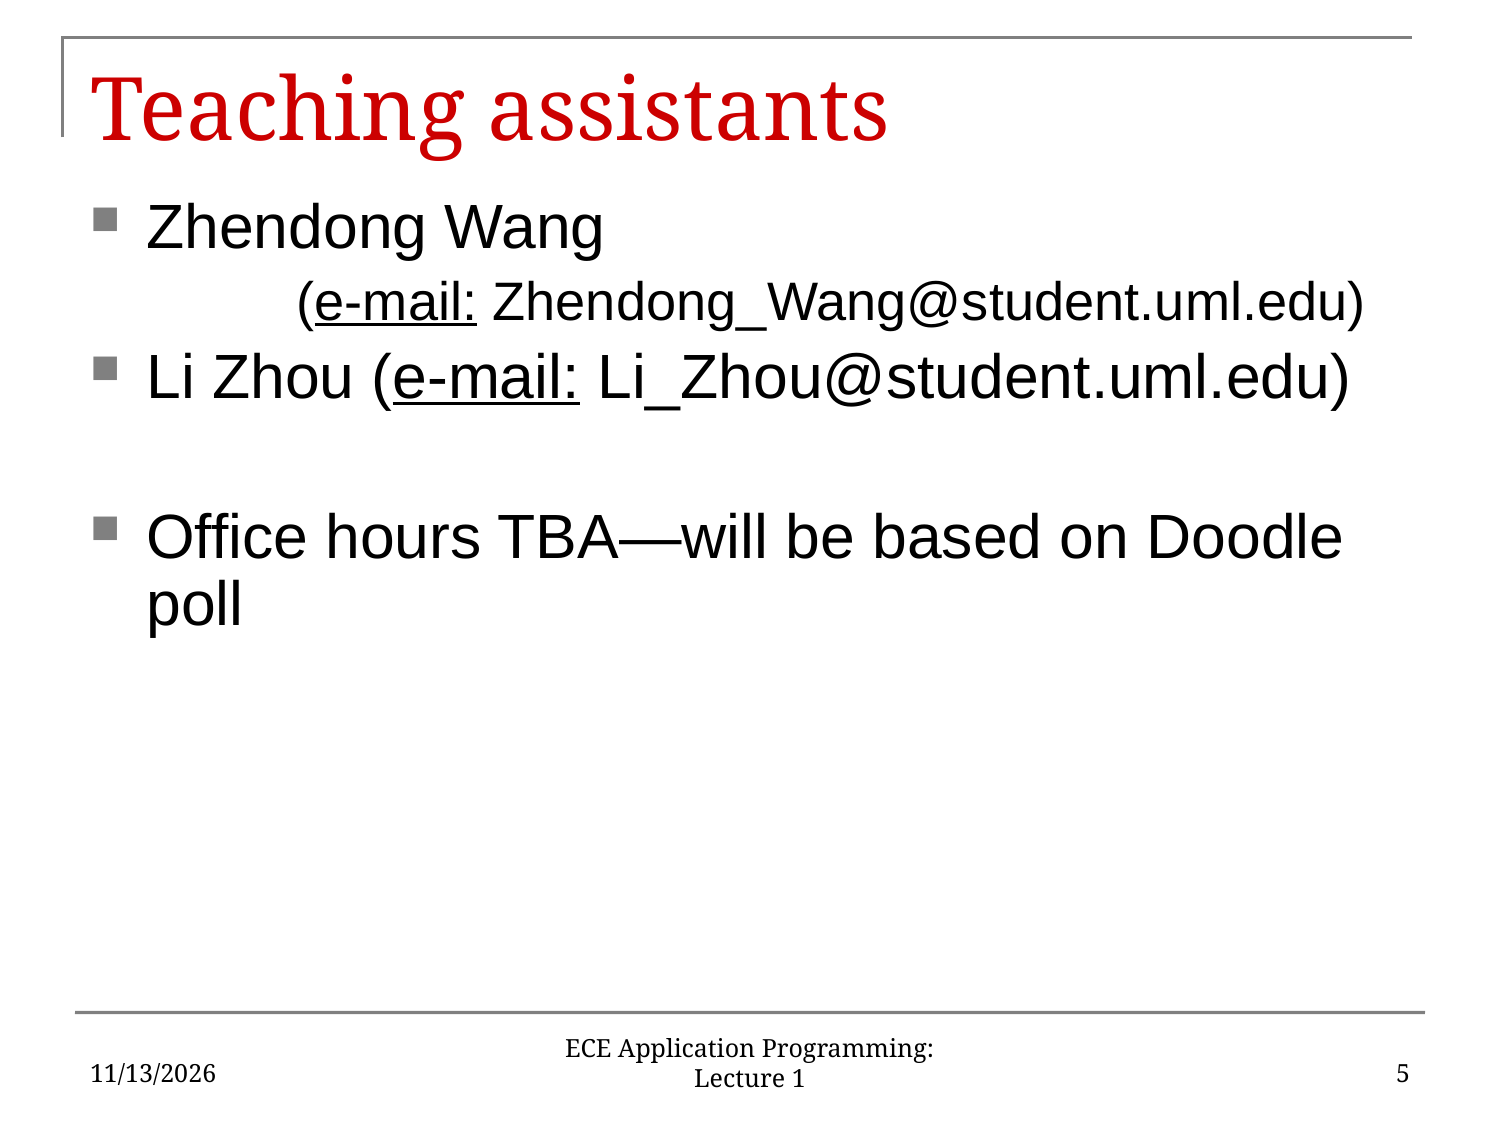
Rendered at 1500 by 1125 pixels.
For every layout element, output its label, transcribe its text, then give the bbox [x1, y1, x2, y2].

slide_number 5 [1074, 1023, 1426, 1100]
list Zhendong Wang (e-mail: Zhendong_Wang@student.uml.edu) Li Zhou (e-mail: Li_Zhou@student.uml.edu) Office hours TBA—will be based on Doodle poll [75, 187, 1425, 1006]
title Teaching assistants [75, 45, 1425, 163]
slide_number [74, 1023, 426, 1100]
footer ECE Application Programming: Lecture 1 [512, 1024, 988, 1101]
